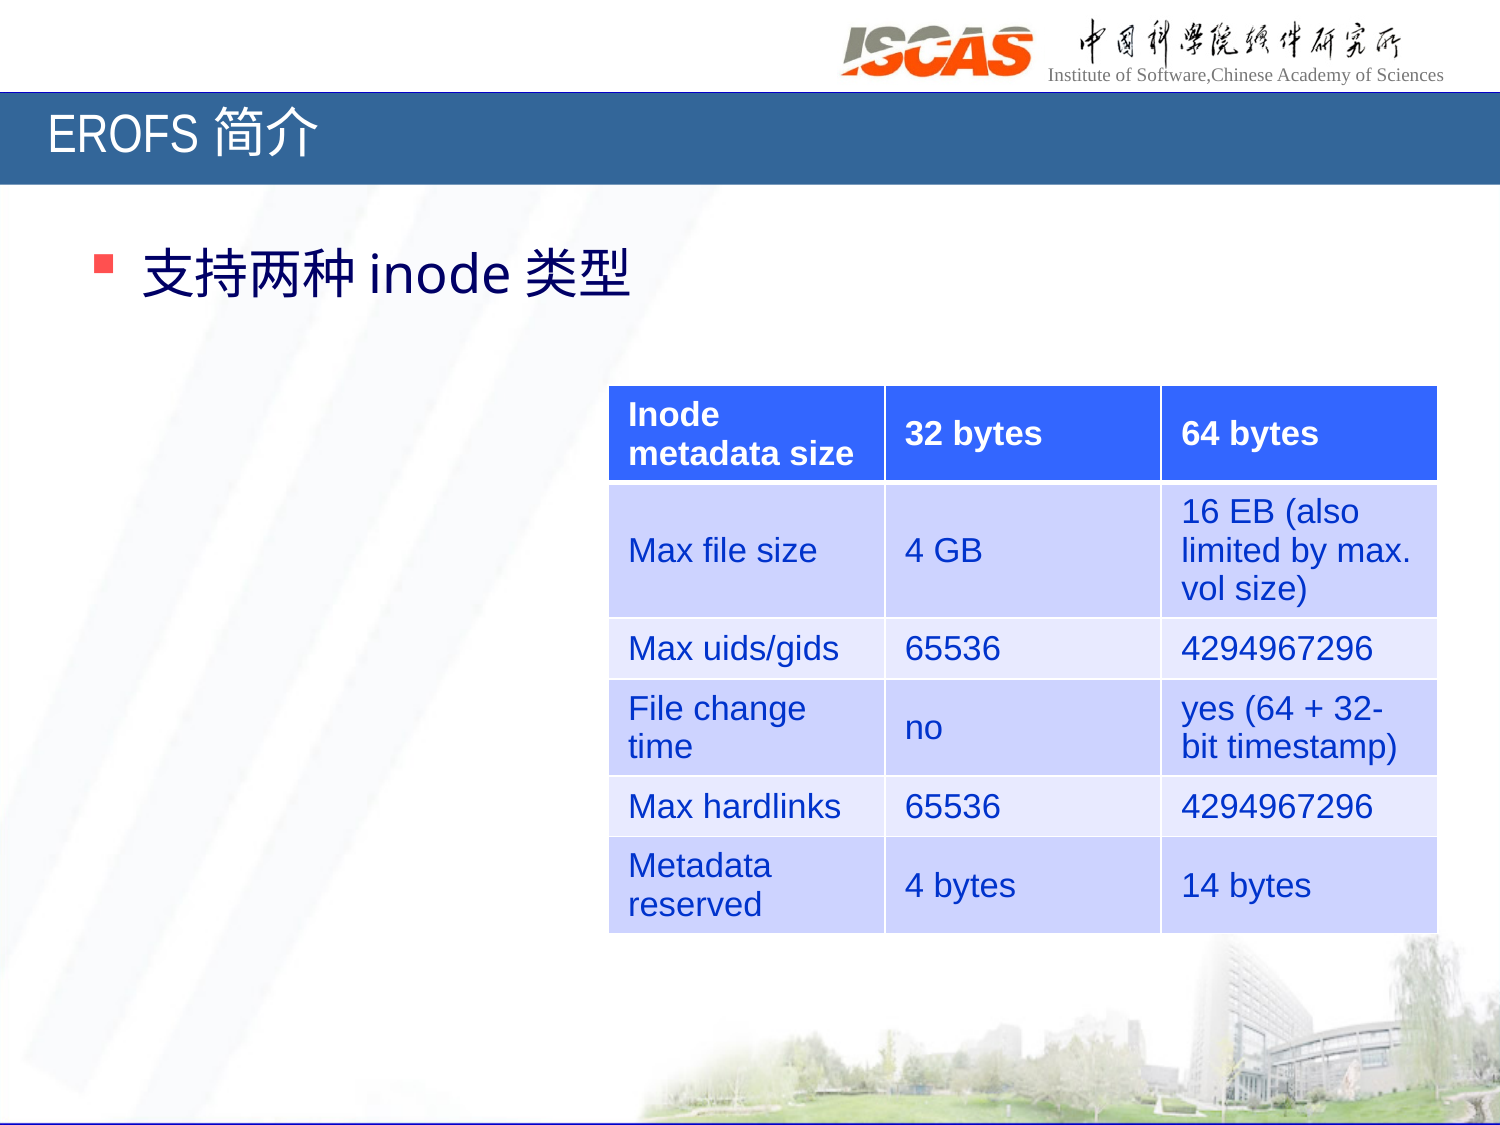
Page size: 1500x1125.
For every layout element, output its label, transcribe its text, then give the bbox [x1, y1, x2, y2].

table_cell 4 bytes [886, 837, 1160, 933]
title EROFS简介 [0, 92, 1500, 185]
table_cell Max hardlinks [609, 777, 884, 836]
table_cell Max file size [609, 485, 884, 617]
table_cell Metadata reserved [609, 837, 884, 933]
table_cell no [886, 680, 1160, 775]
table_header 32 bytes [886, 386, 1160, 480]
table_cell 4294967296 [1162, 619, 1437, 678]
table_cell 65536 [886, 777, 1160, 836]
table_header 64 bytes [1162, 386, 1437, 480]
table_cell yes (64 + 32-bit timestamp) [1162, 680, 1437, 775]
table_cell 14 bytes [1162, 837, 1437, 933]
table_header Inode metadata size [609, 386, 884, 480]
table_cell 65536 [886, 619, 1160, 678]
table_cell File change time [609, 680, 884, 775]
table_cell 4294967296 [1162, 777, 1437, 836]
picture [1077, 15, 1402, 71]
table_cell 4 GB [886, 485, 1160, 617]
table_cell 16 EB (also limited by max. vol size) [1162, 485, 1437, 617]
table_cell Max uids/gids [609, 619, 884, 678]
list 支持两种inode类型 [73, 231, 692, 988]
picture [0, 185, 1500, 1125]
picture [837, 18, 1045, 87]
